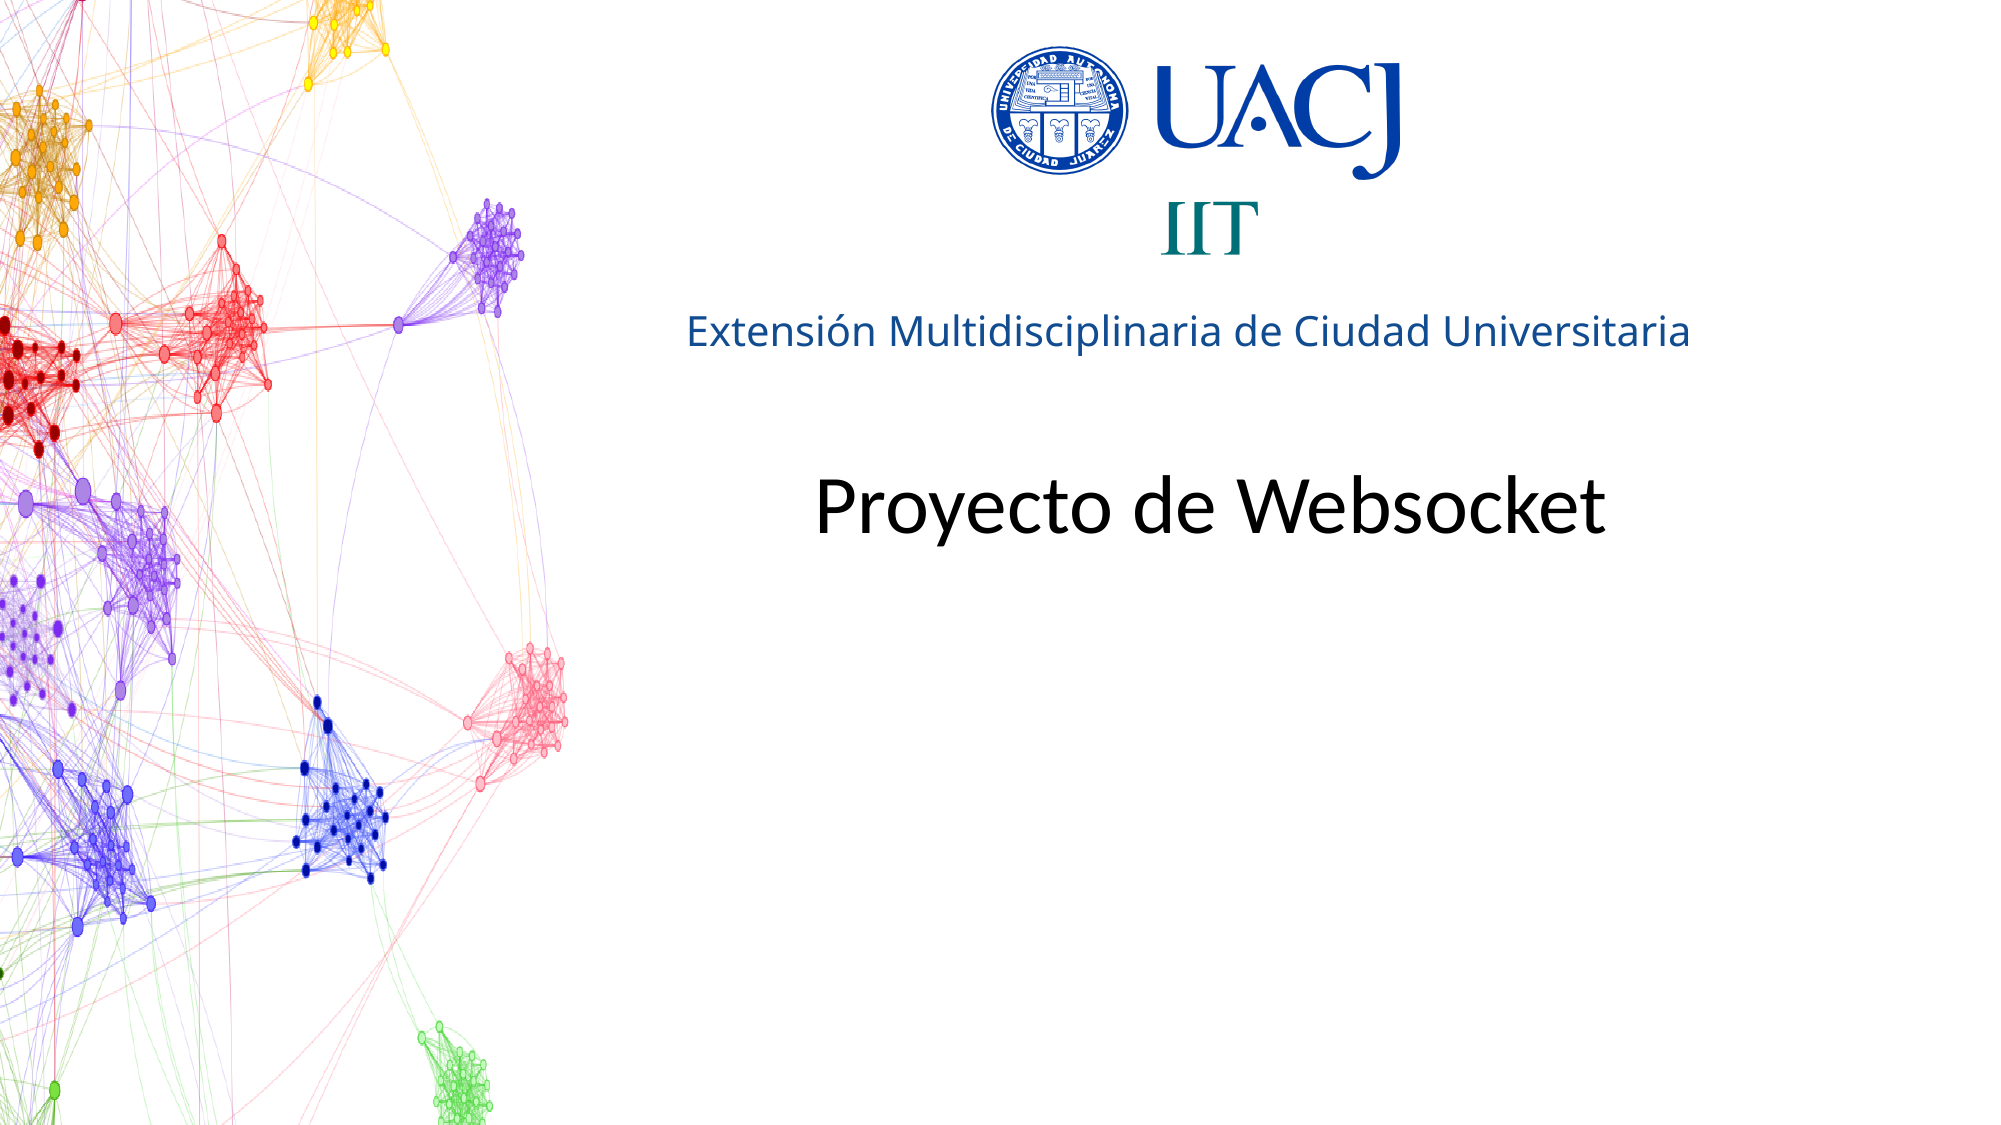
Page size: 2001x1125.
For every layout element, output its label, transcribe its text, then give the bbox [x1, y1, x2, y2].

text_box Extensión Multidisciplinaria de Ciudad Universitaria [670, 297, 1752, 363]
text_box Proyecto de Websocket [573, 442, 1958, 778]
picture [0, 0, 573, 1125]
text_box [990, 45, 1400, 255]
